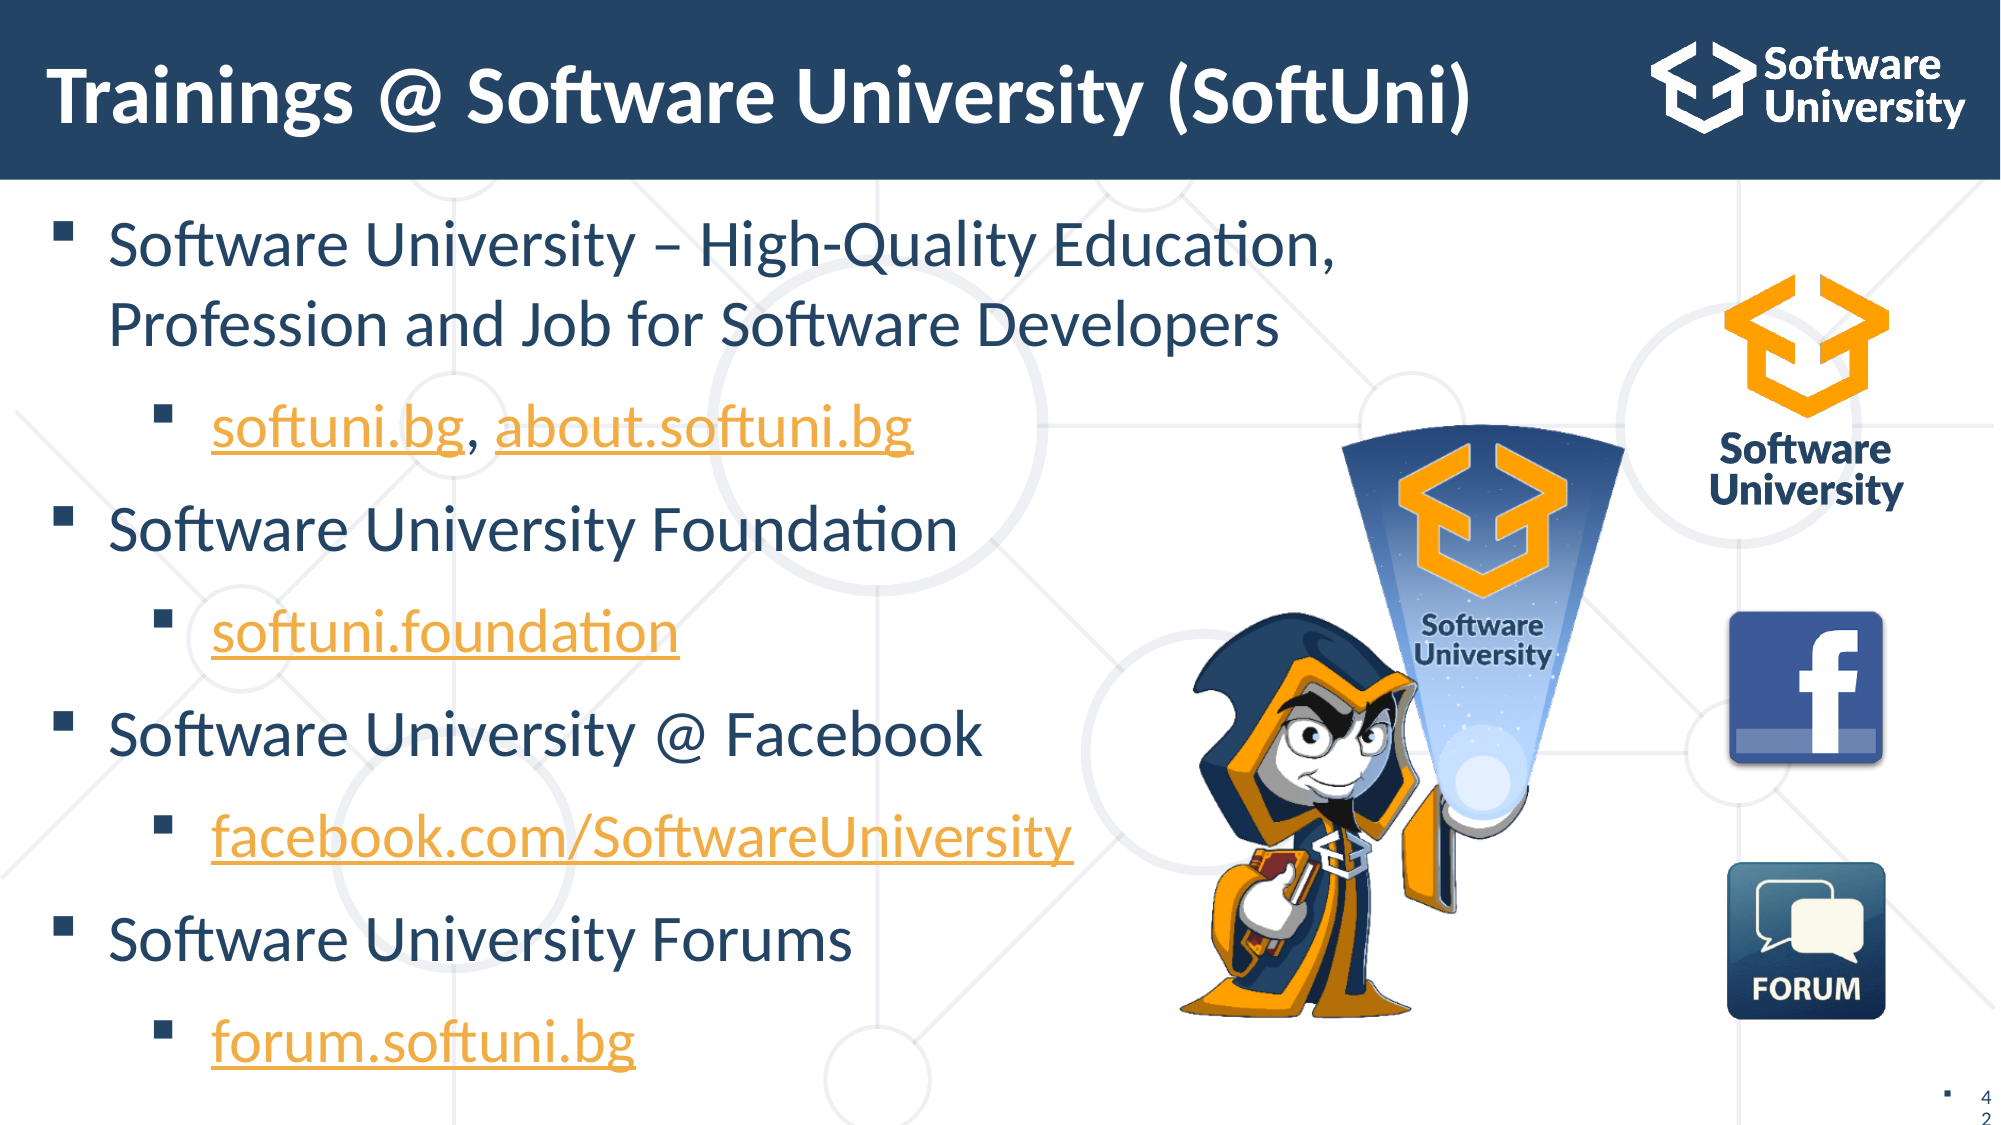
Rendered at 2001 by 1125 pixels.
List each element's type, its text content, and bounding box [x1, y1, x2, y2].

picture [1723, 605, 1889, 773]
picture [1651, 41, 1966, 134]
picture [1726, 861, 1886, 1020]
picture [1708, 274, 1904, 517]
title Trainings @ Software University (SoftUni) [28, 17, 1627, 163]
list Software University – High-Quality Education, Profession and Job for Software Developers softuni.bg, about.softuni.bg Software University Foundation softuni.foundation Software University @ Facebook facebook.com/SoftwareUniversity Software University Forums forum.softuni.bg [31, 193, 1458, 1094]
picture [1458, 423, 1627, 1020]
slide_number 42 [1927, 1067, 1989, 1117]
